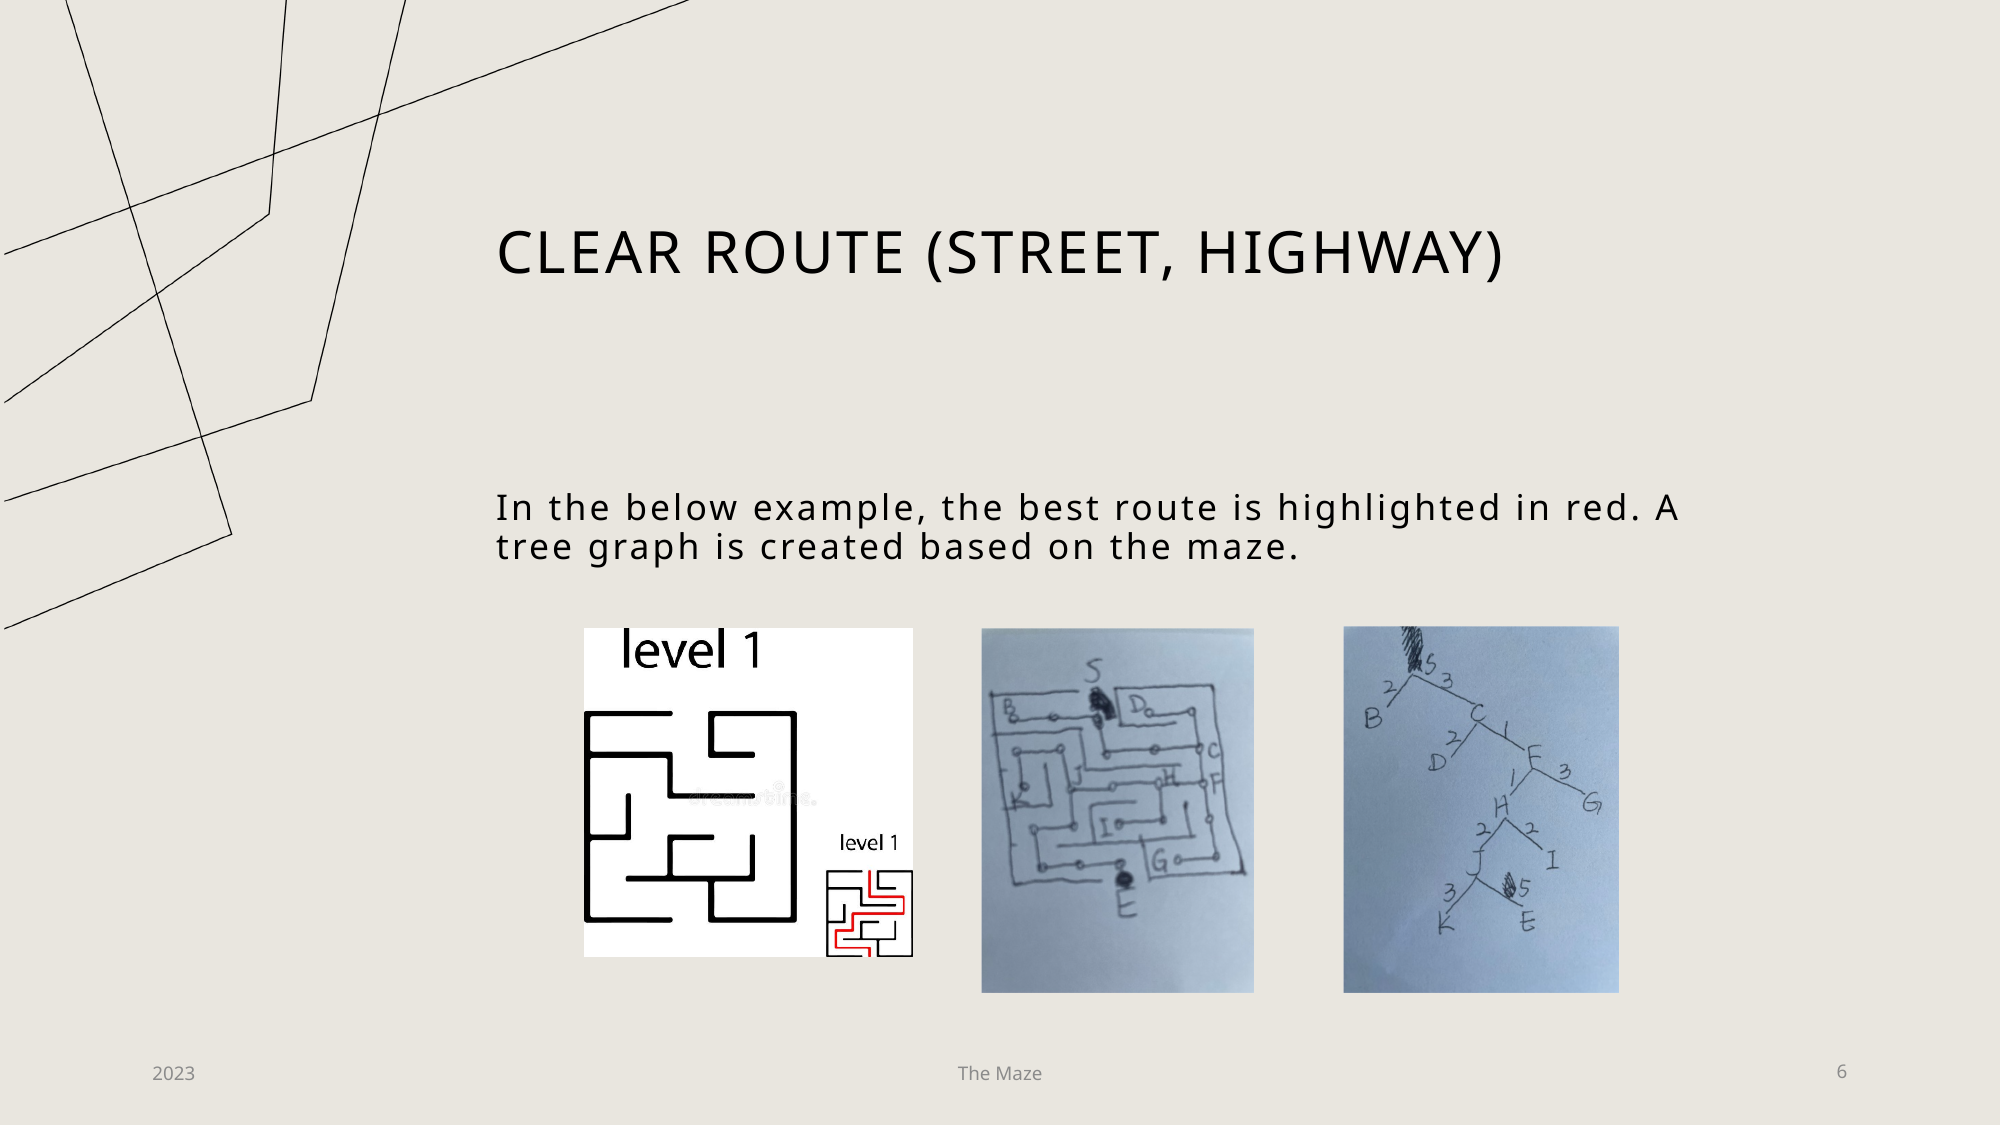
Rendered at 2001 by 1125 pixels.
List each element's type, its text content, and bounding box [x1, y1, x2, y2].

title Clear Route (Street, Highway) [481, 146, 1863, 364]
list In the below example, the best route is highlighted in red. A tree graph is created based on the maze. [481, 439, 1732, 575]
slide_number 6 [1412, 1042, 1863, 1103]
picture [4, 0, 913, 957]
slide_number 2023 [137, 1042, 588, 1103]
picture [935, 627, 1665, 993]
footer The Maze [662, 1042, 1338, 1103]
